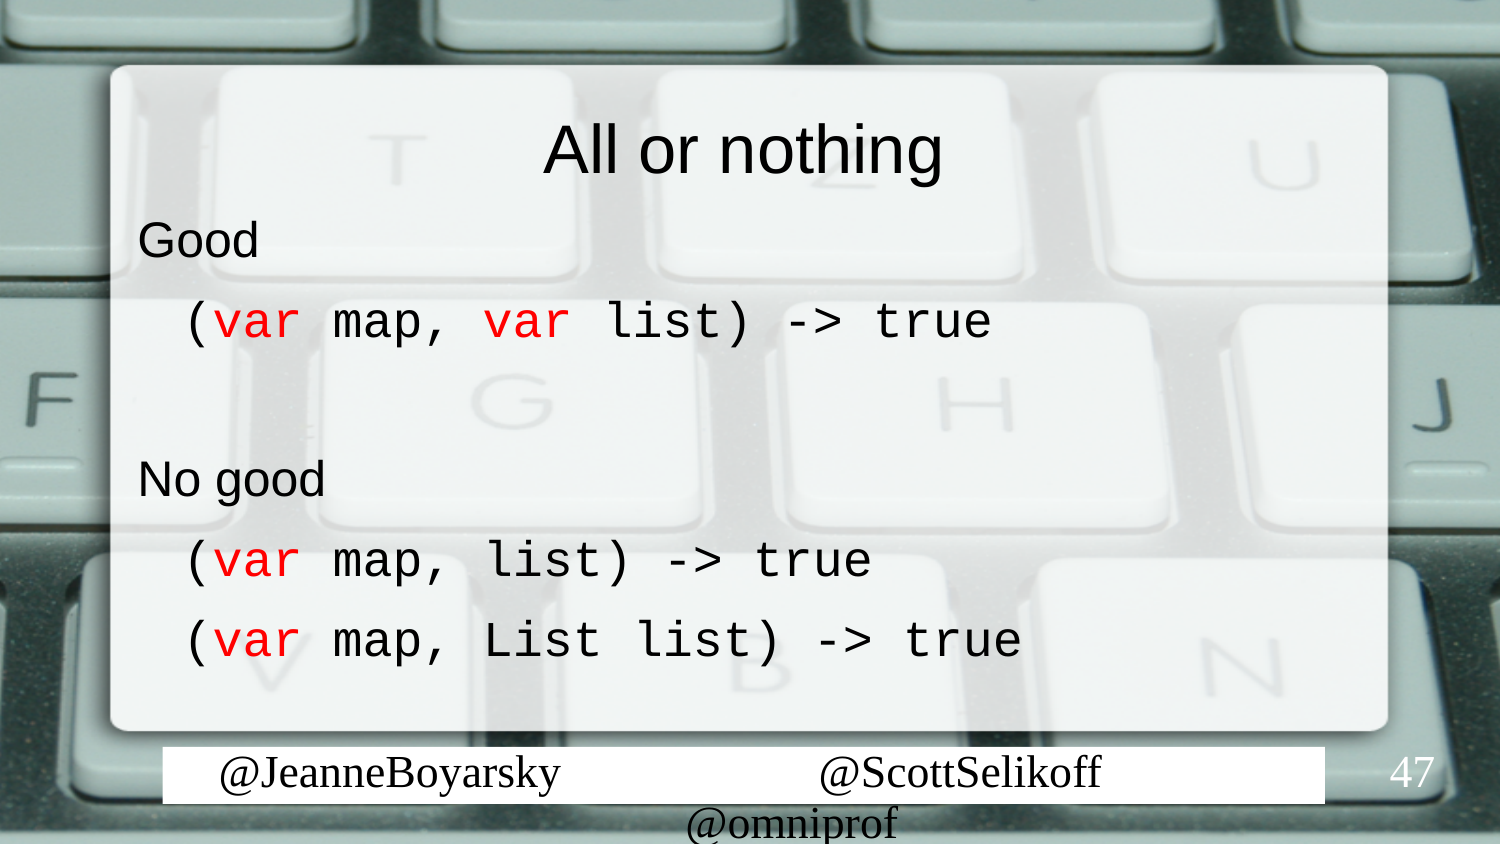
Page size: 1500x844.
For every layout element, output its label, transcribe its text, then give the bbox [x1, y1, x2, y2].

picture [828, 819, 838, 837]
title All or nothing [123, 80, 1365, 220]
picture [700, 820, 710, 834]
picture [0, 0, 1500, 844]
list Good (var map, var list) -> true No good (var map, list) -> true (var map, List list) -> true [137, 209, 1369, 691]
slide_number 47 [1087, 746, 1436, 804]
